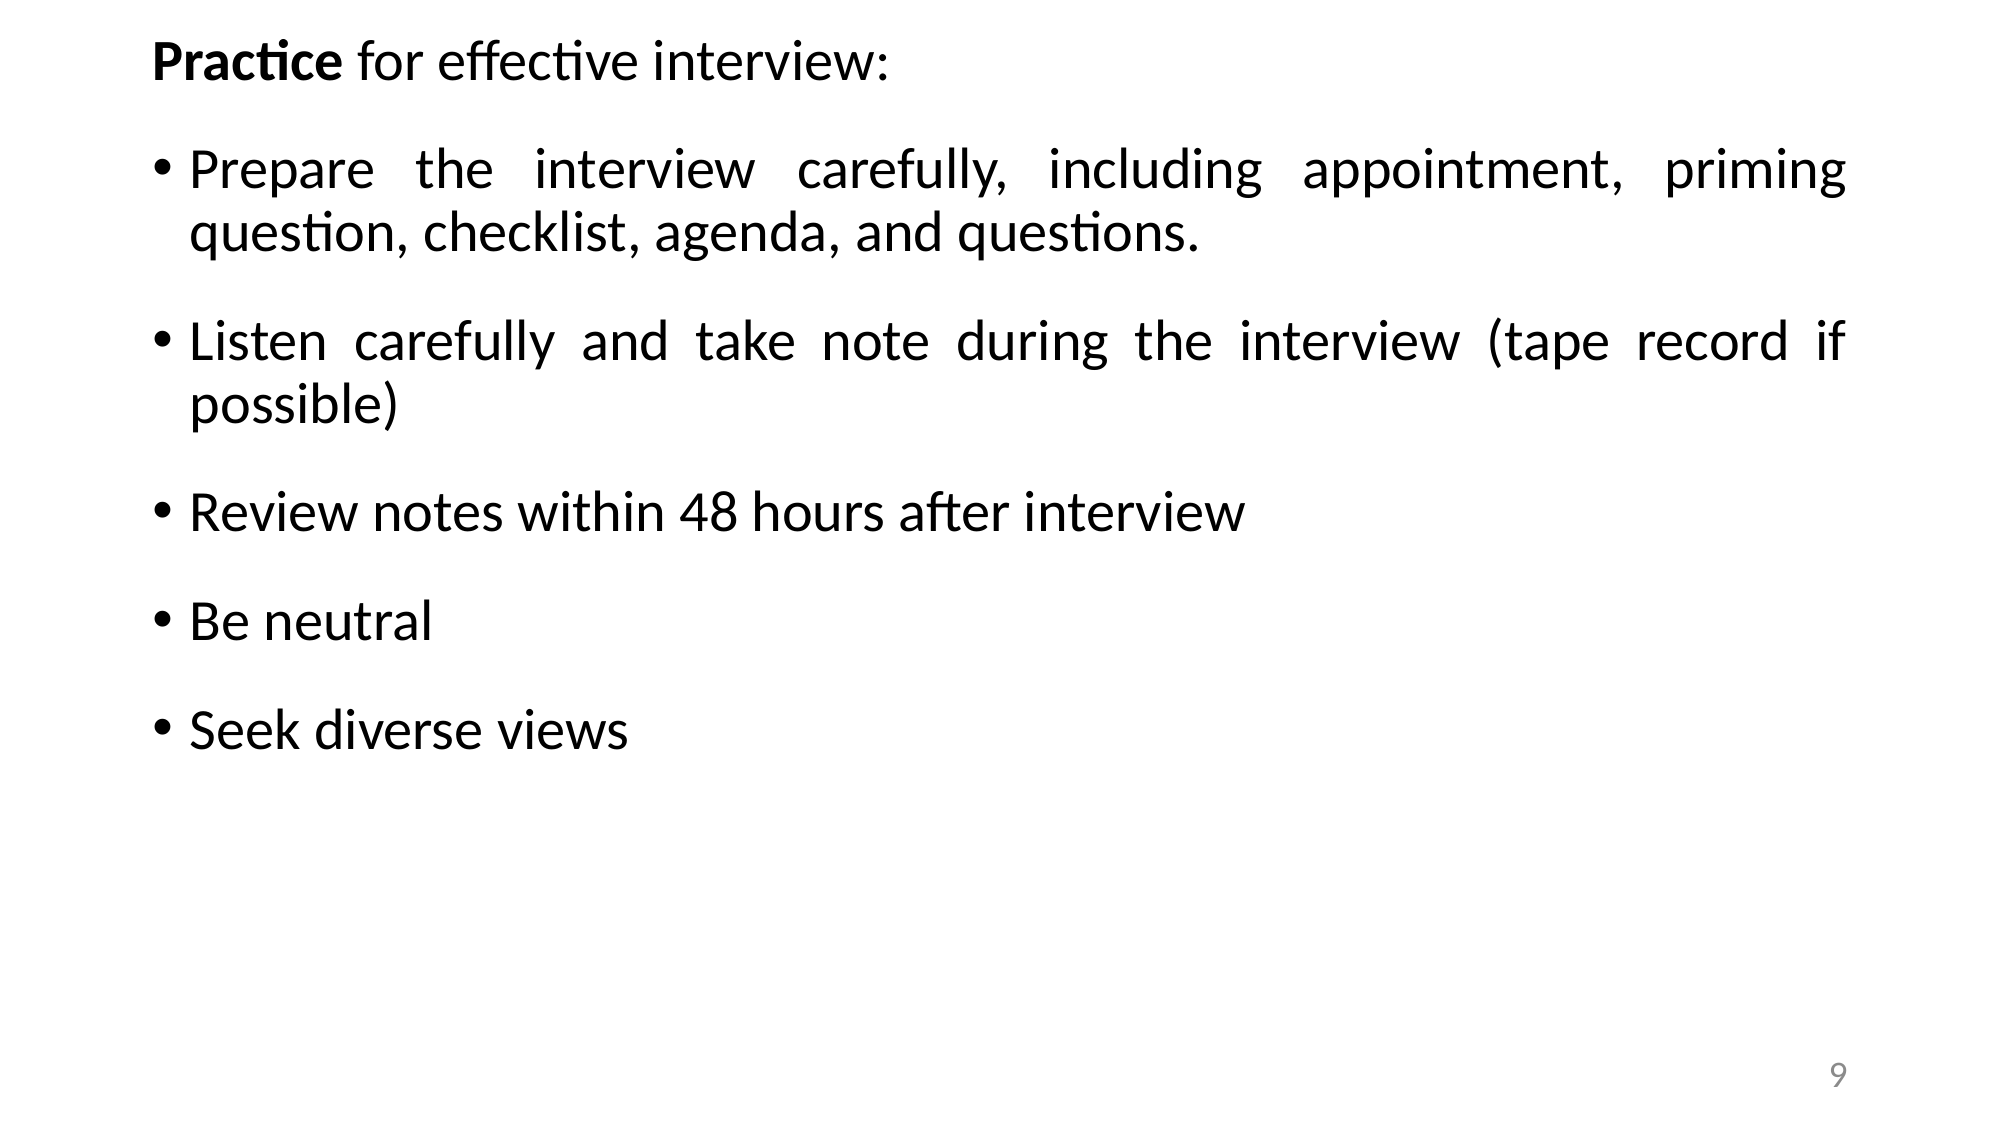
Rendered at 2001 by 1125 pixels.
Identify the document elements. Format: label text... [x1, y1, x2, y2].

slide_number 9 [1412, 1042, 1863, 1103]
list Practice for effective interview: Prepare the interview carefully, including appointment, priming question, checklist, agenda, and questions. Listen carefully and take note during the interview (tape record if possible) Review notes within 48 hours after interview Be neutral Seek diverse views [137, 22, 1863, 1081]
